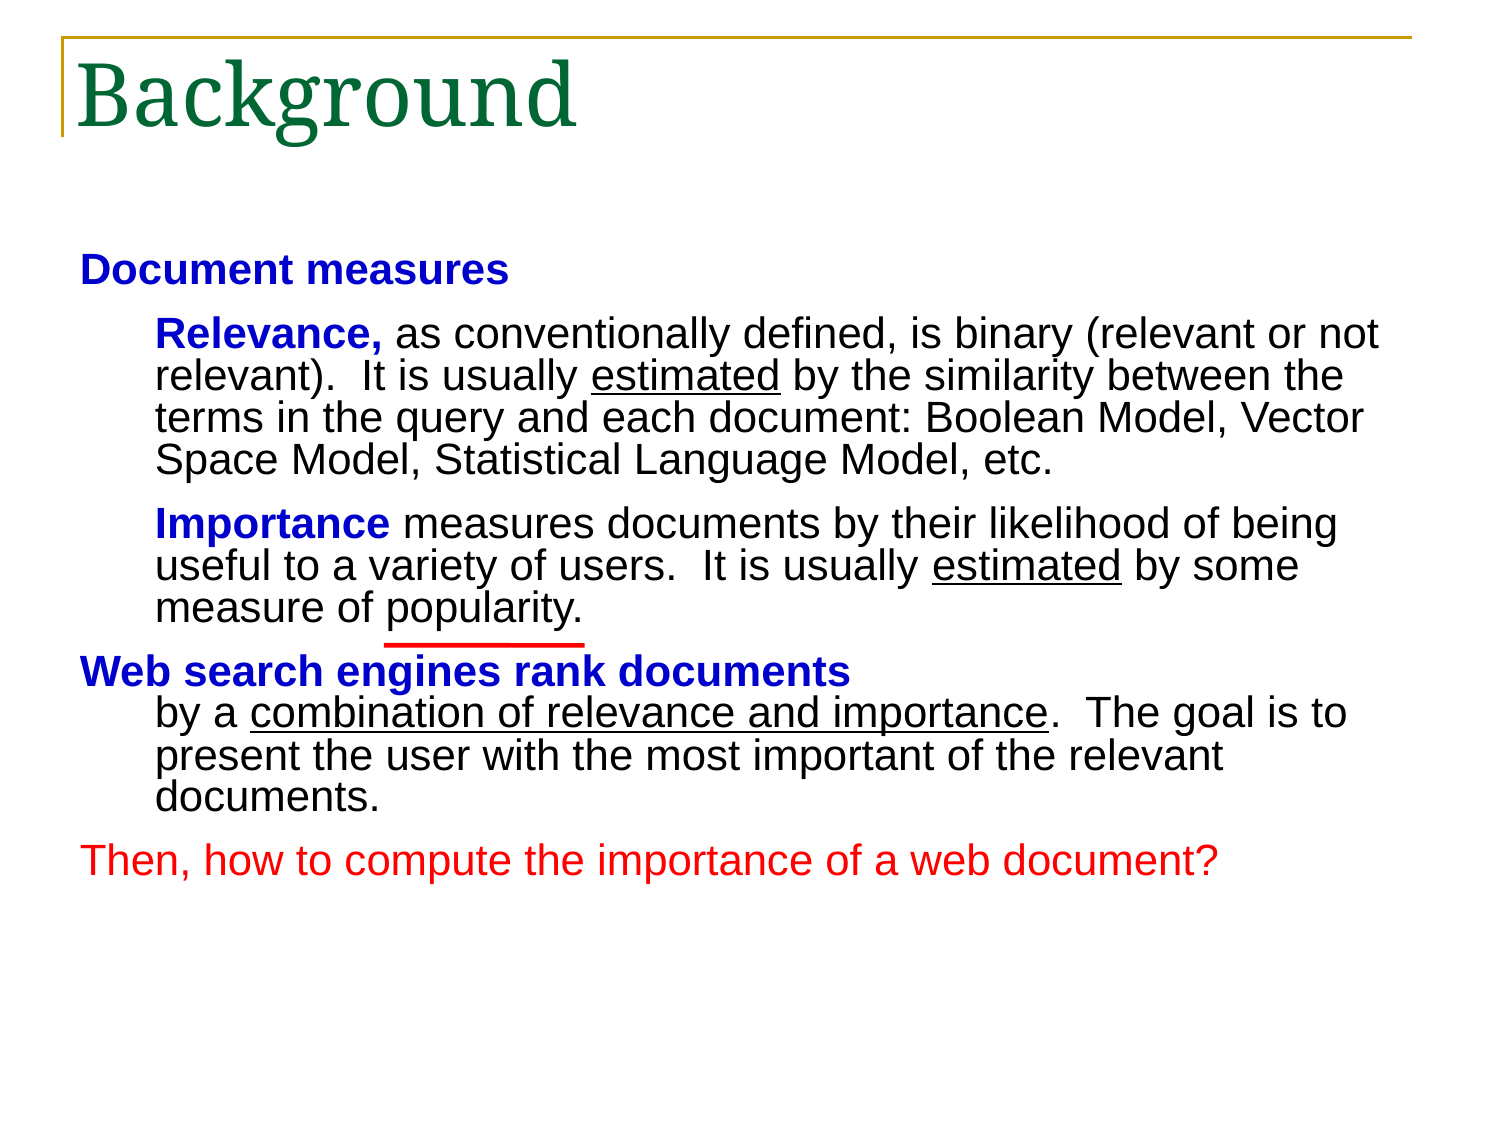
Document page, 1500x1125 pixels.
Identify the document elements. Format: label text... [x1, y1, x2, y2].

title Background [37, 31, 1500, 206]
list Document measures Relevance, as conventionally defined, is binary (relevant or not relevant). It is usually estimated by the similarity between the terms in the query and each document: Boolean Model, Vector Space Model, Statistical Language Model, etc. Importance measures documents by their likelihood of being useful to a variety of users. It is usually estimated by some measure of popularity. Web search engines rank documents by a combination of relevance and importance. The goal is to present the user with the most important of the relevant documents. Then, how to compute the importance of a web document? [64, 243, 1478, 851]
